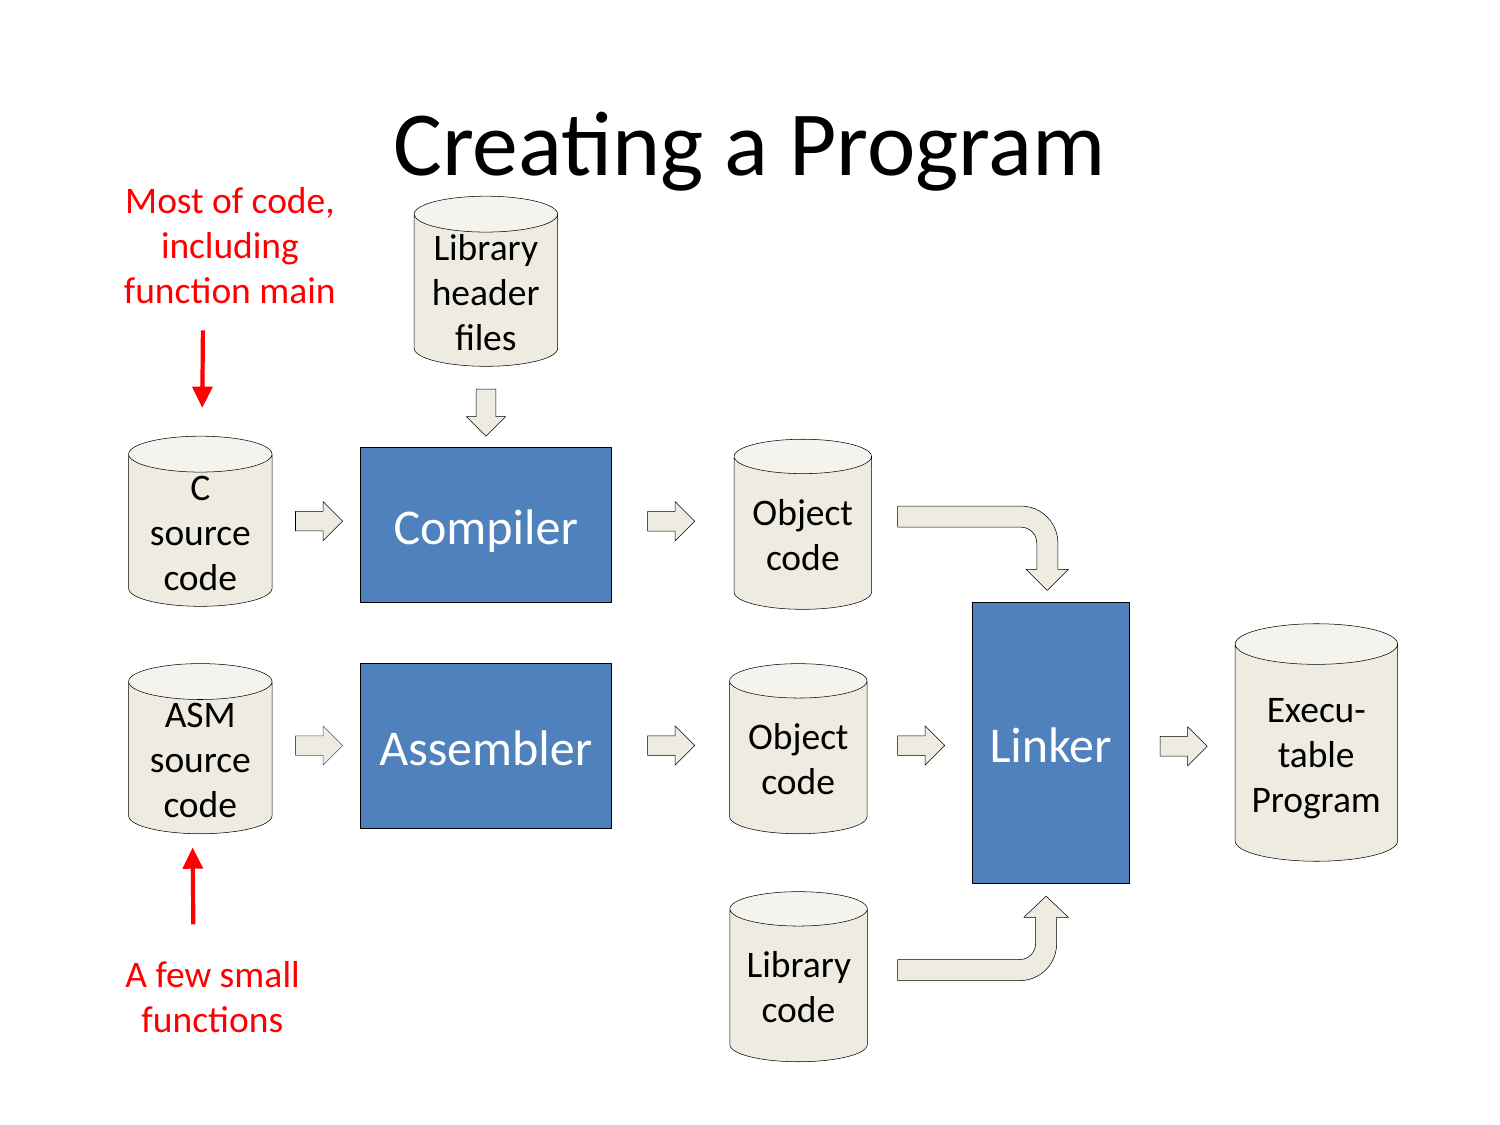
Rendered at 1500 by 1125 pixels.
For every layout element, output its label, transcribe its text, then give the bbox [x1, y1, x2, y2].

title Creating a Program [75, 45, 1425, 233]
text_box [729, 505, 1398, 1062]
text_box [82, 174, 361, 1063]
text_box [365, 196, 872, 835]
